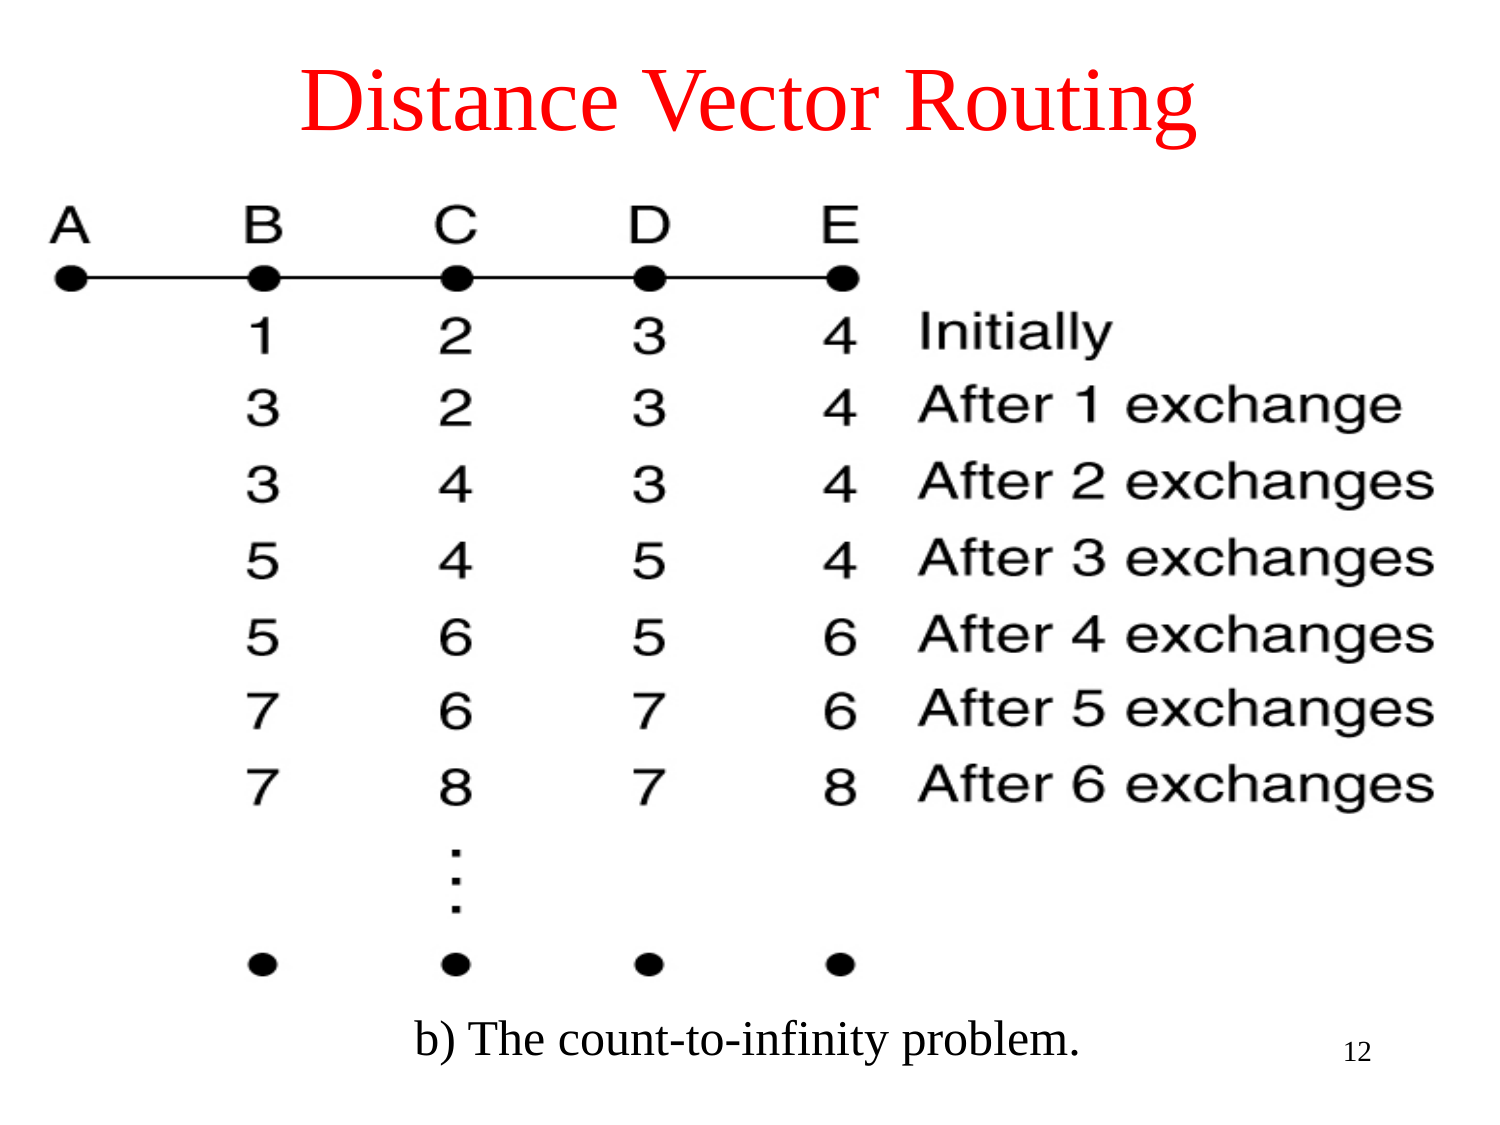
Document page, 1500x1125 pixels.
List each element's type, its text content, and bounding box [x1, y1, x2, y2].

picture [31, 194, 1437, 994]
text_box b) The count-to-infinity problem. [221, 1002, 1274, 1073]
slide_number 12 [1074, 1024, 1388, 1101]
title Distance Vector Routing [0, 0, 1500, 188]
